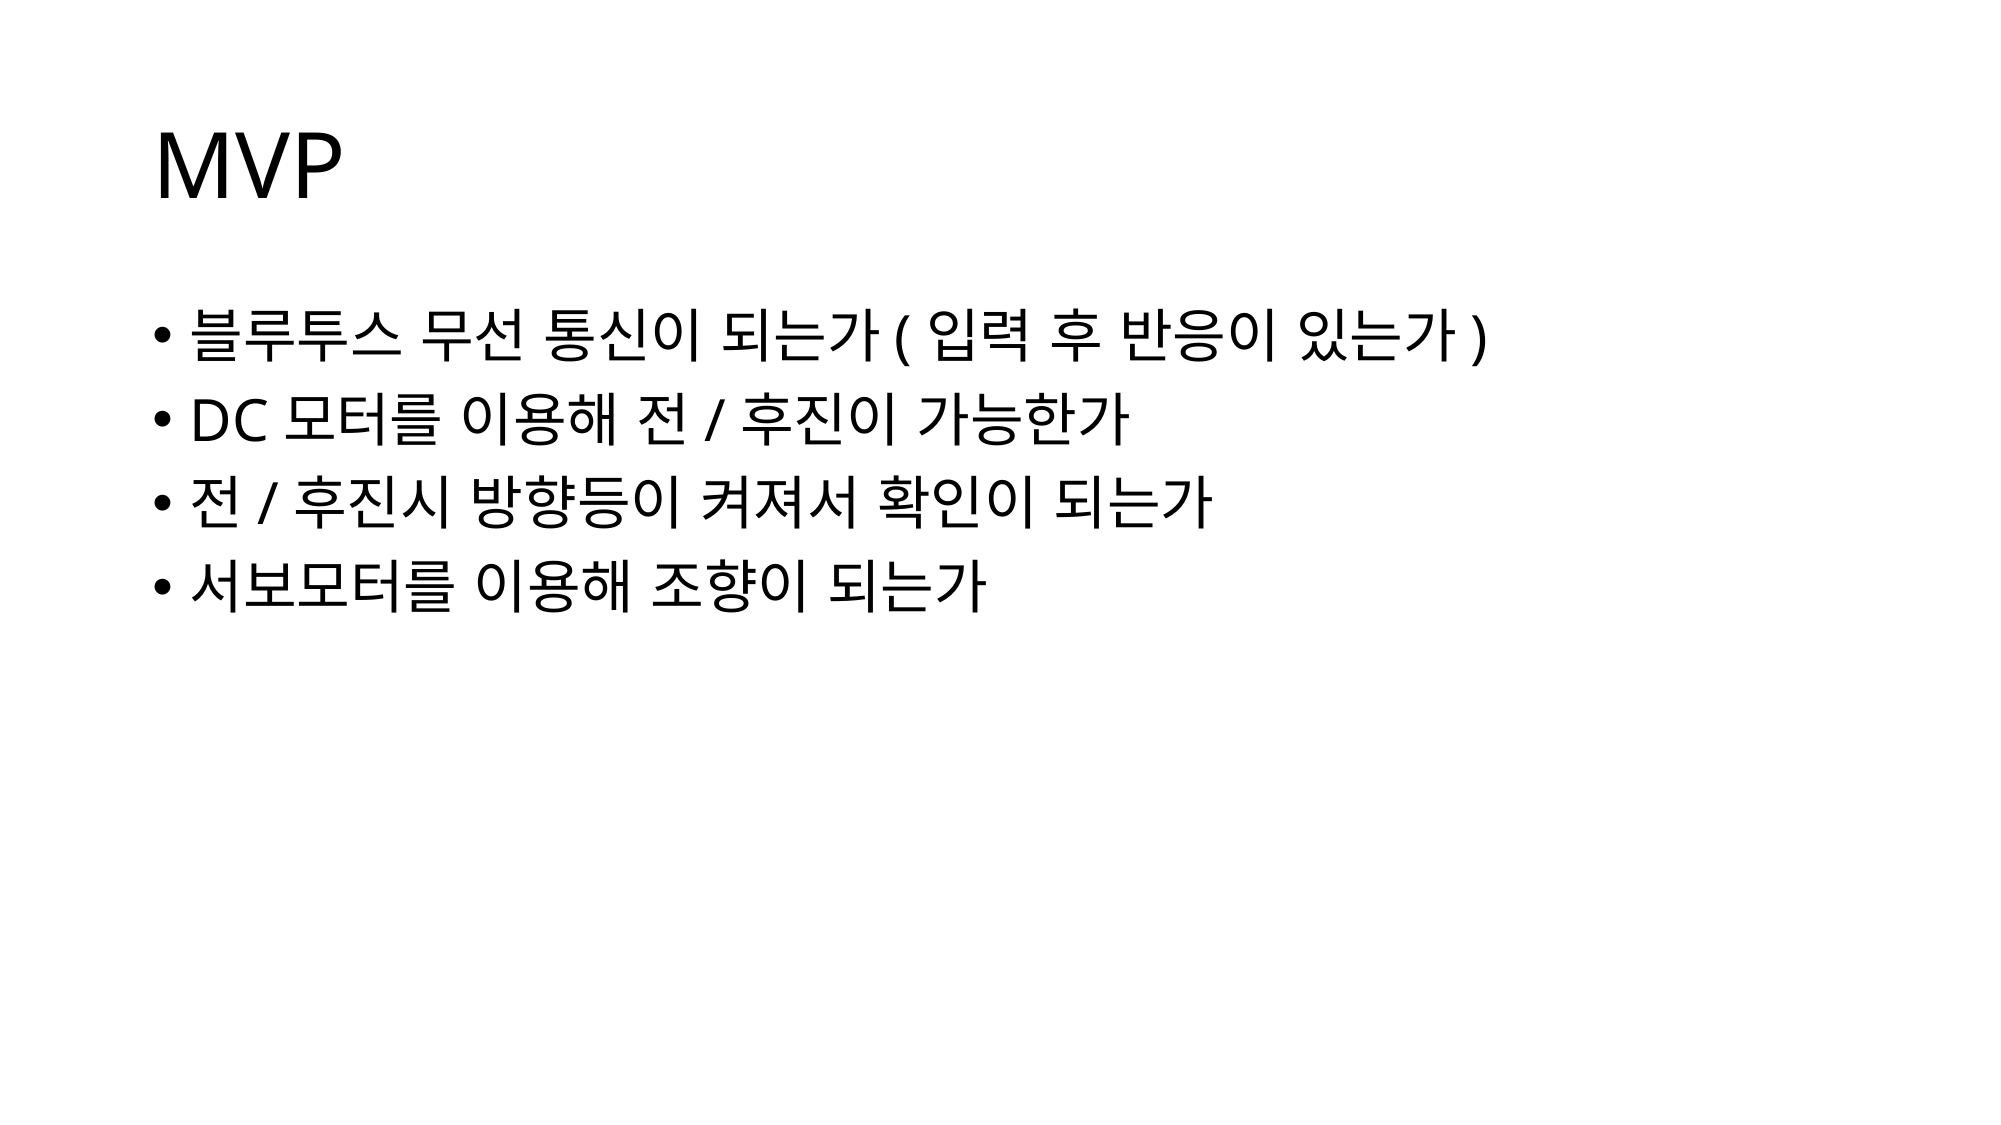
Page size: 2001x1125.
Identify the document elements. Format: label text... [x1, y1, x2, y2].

title MVP [137, 59, 1863, 278]
list 블루투스 무선 통신이 되는가(입력 후 반응이 있는가) DC모터를 이용해 전/후진이 가능한가 전/후진시 방향등이 켜져서 확인이 되는가 서보모터를 이용해 조향이 되는가 [137, 299, 1863, 1014]
